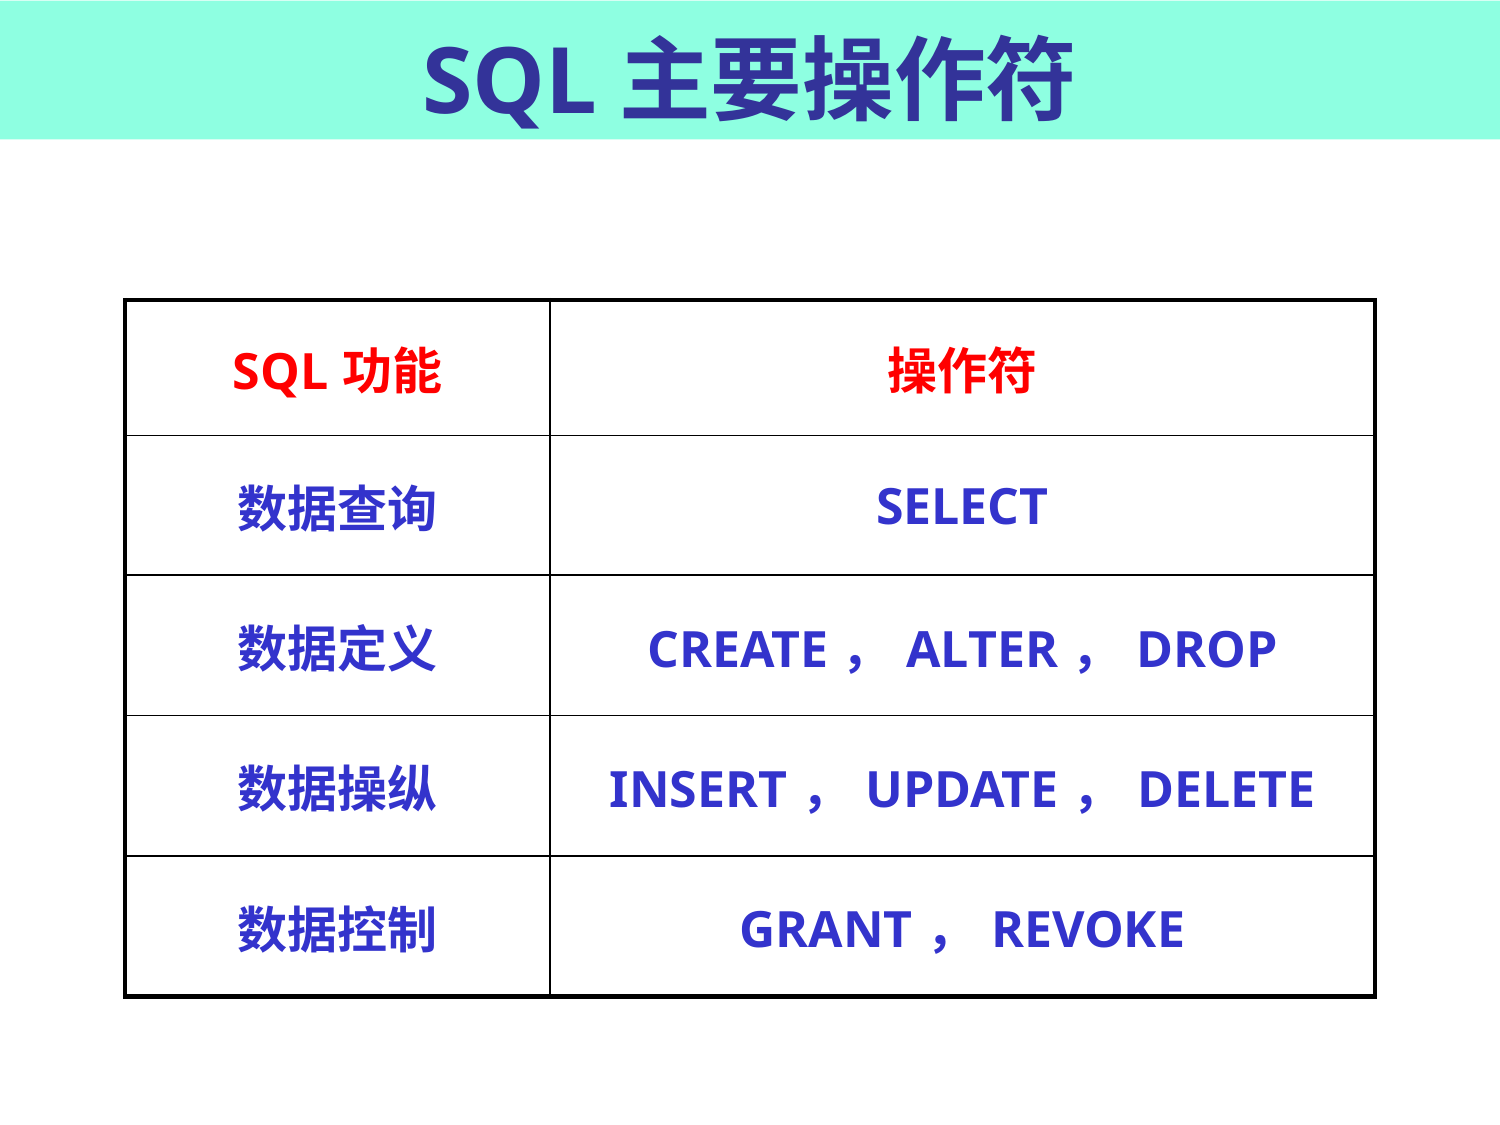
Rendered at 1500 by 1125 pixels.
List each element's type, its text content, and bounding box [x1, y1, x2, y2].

table_cell GRANT，REVOKE [551, 857, 1373, 994]
table_cell SELECT [551, 436, 1373, 574]
table_cell 数据查询 [127, 436, 549, 574]
table_cell 数据操纵 [127, 716, 549, 855]
table_header 操作符 [551, 302, 1373, 435]
table_header SQL功能 [127, 302, 549, 435]
table_cell INSERT，UPDATE，DELETE [551, 716, 1373, 855]
title SQL主要操作符 [0, 0, 1500, 140]
table_cell 数据控制 [127, 857, 549, 994]
table_cell CREATE，ALTER，DROP [551, 576, 1373, 715]
table_cell 数据定义 [127, 576, 549, 715]
